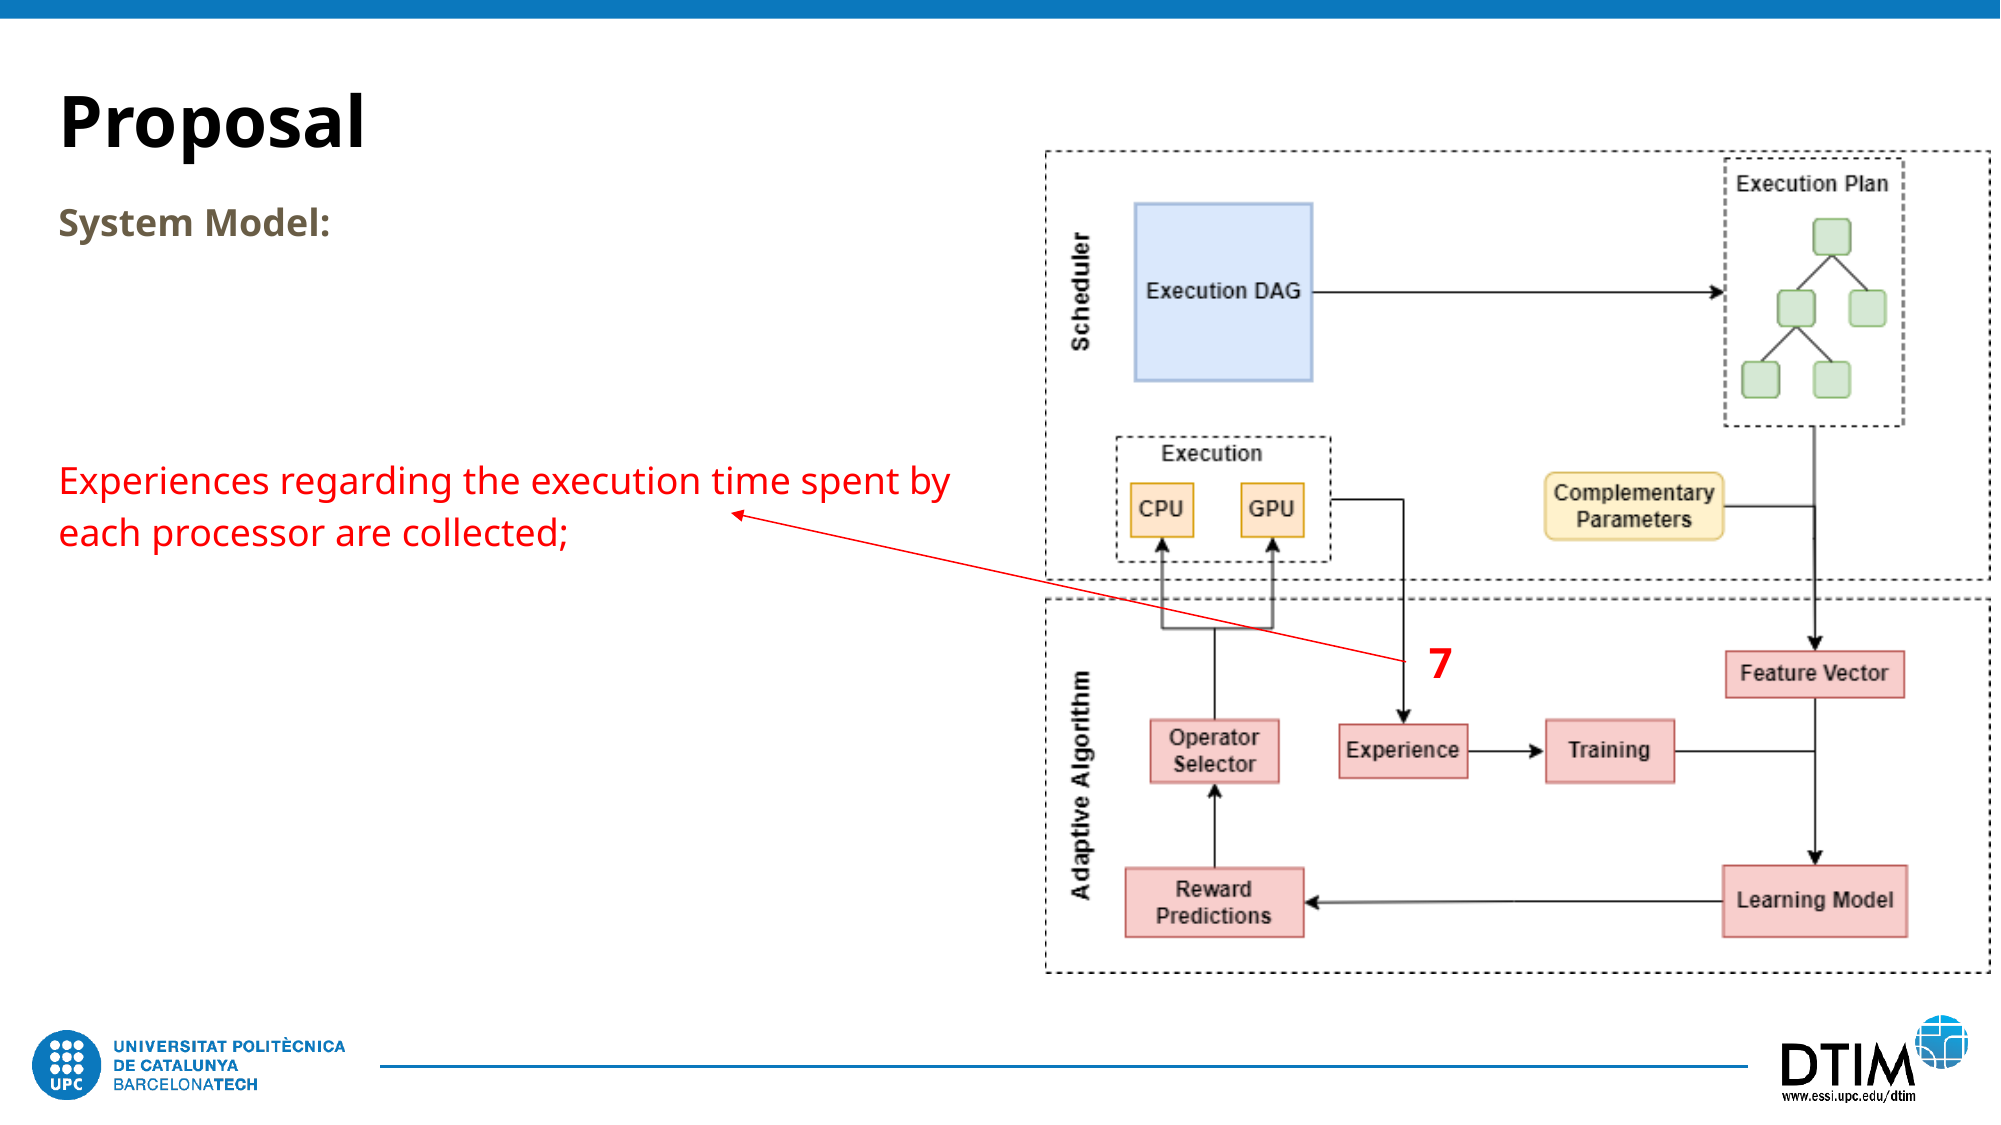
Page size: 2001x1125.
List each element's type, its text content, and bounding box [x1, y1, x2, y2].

text_box Proposal [43, 60, 1957, 177]
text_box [730, 512, 1407, 663]
picture [32, 1030, 345, 1100]
picture [1782, 1015, 1968, 1103]
picture [1045, 131, 1991, 974]
text_box System Model: Experiences regarding the execution time spent by each processor are collected; [43, 177, 1052, 989]
